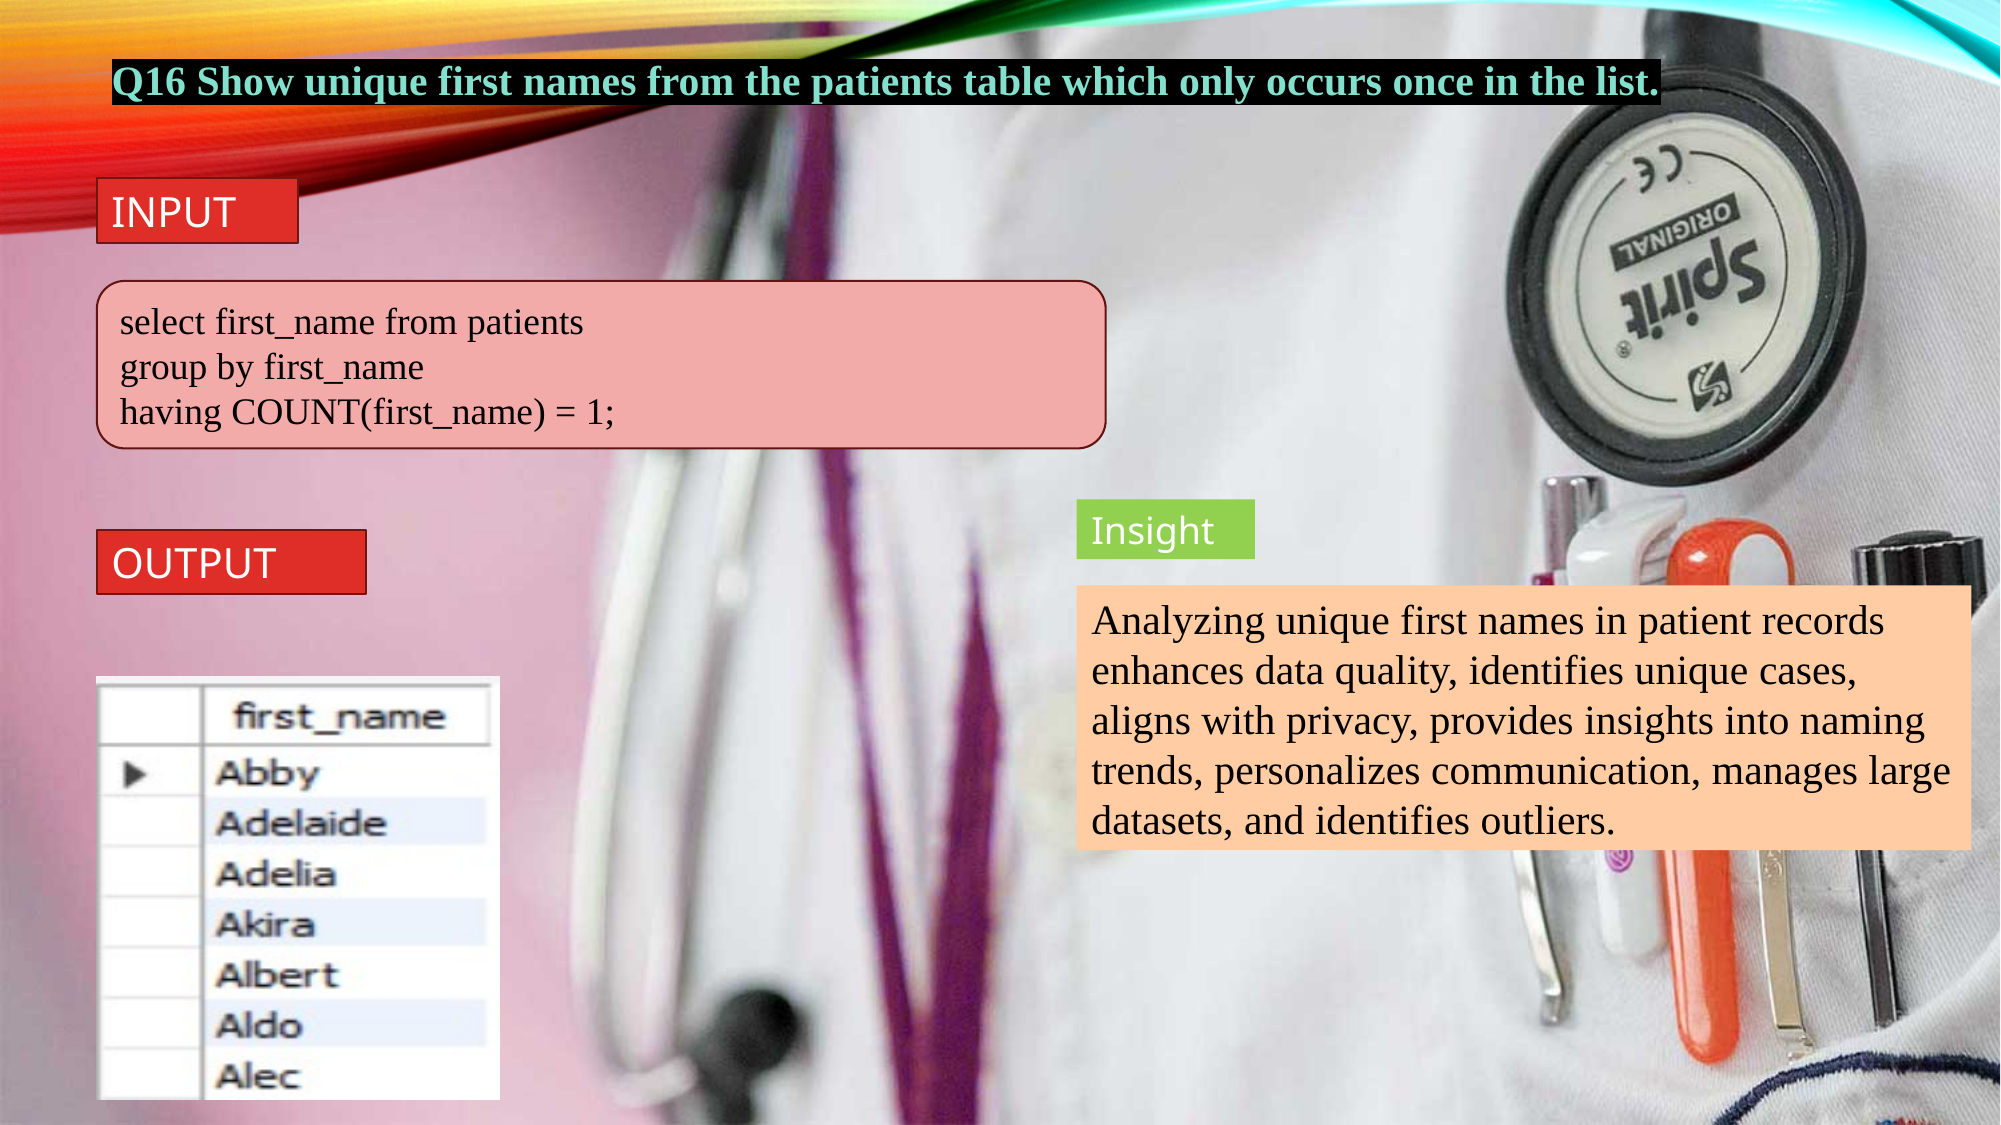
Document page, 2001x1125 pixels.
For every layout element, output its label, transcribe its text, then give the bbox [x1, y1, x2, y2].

text_box select first_name from patients group by first_name having COUNT(first_name) = 1; [95, 279, 1107, 450]
text_box Insight [1076, 499, 1255, 560]
text_box INPUT [96, 177, 299, 244]
text_box OUTPUT [96, 529, 367, 595]
text_box Q16 Show unique first names from the patients table which only occurs once in the list. [96, 46, 1709, 112]
picture [0, 0, 2001, 1125]
text_box Analyzing unique first names in patient records enhances data quality, identifies unique cases, aligns with privacy, provides insights into naming trends, personalizes communication, manages large datasets, and identifies outliers. [1076, 585, 1972, 851]
